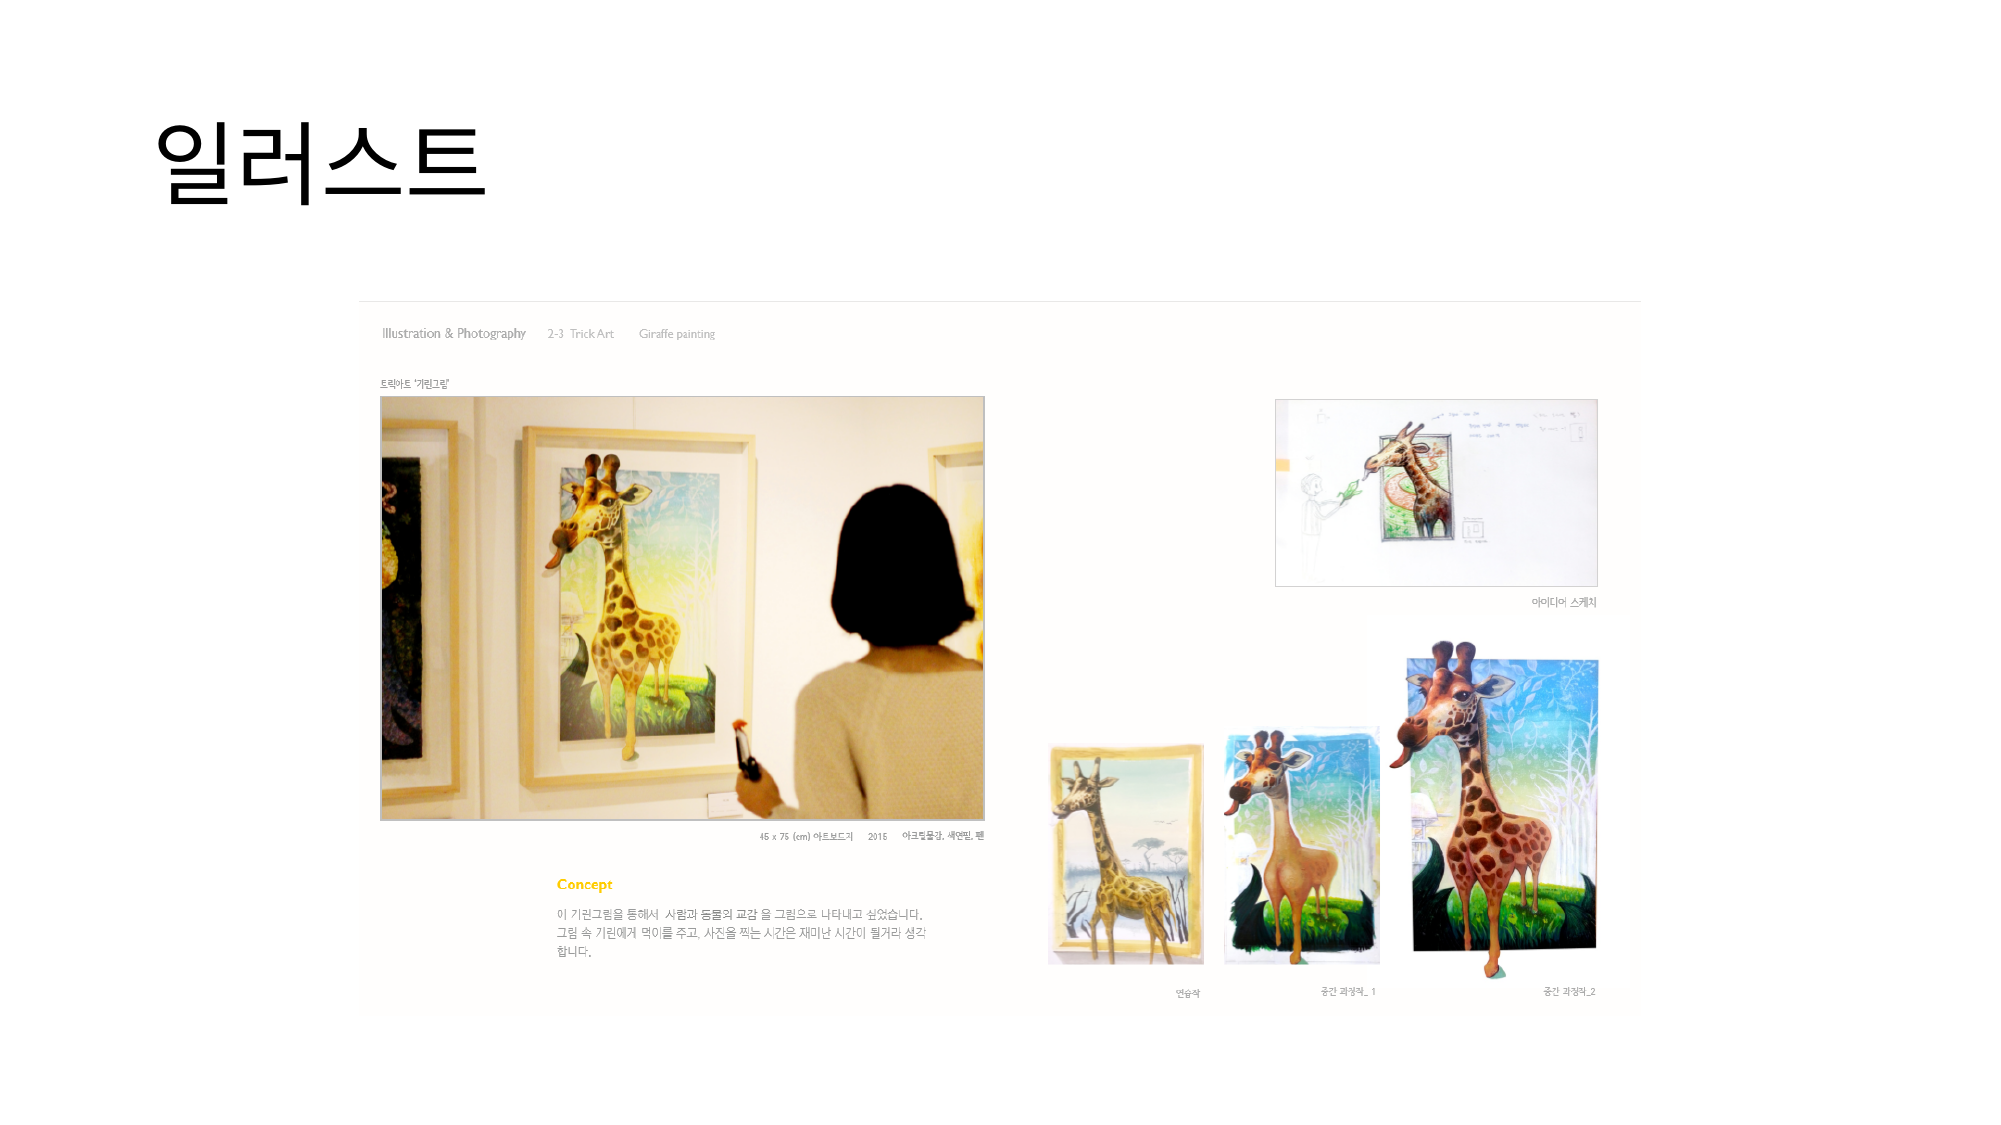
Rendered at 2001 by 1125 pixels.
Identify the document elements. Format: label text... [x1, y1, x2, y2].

title 일러스트 [137, 59, 1863, 278]
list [359, 301, 1641, 1016]
